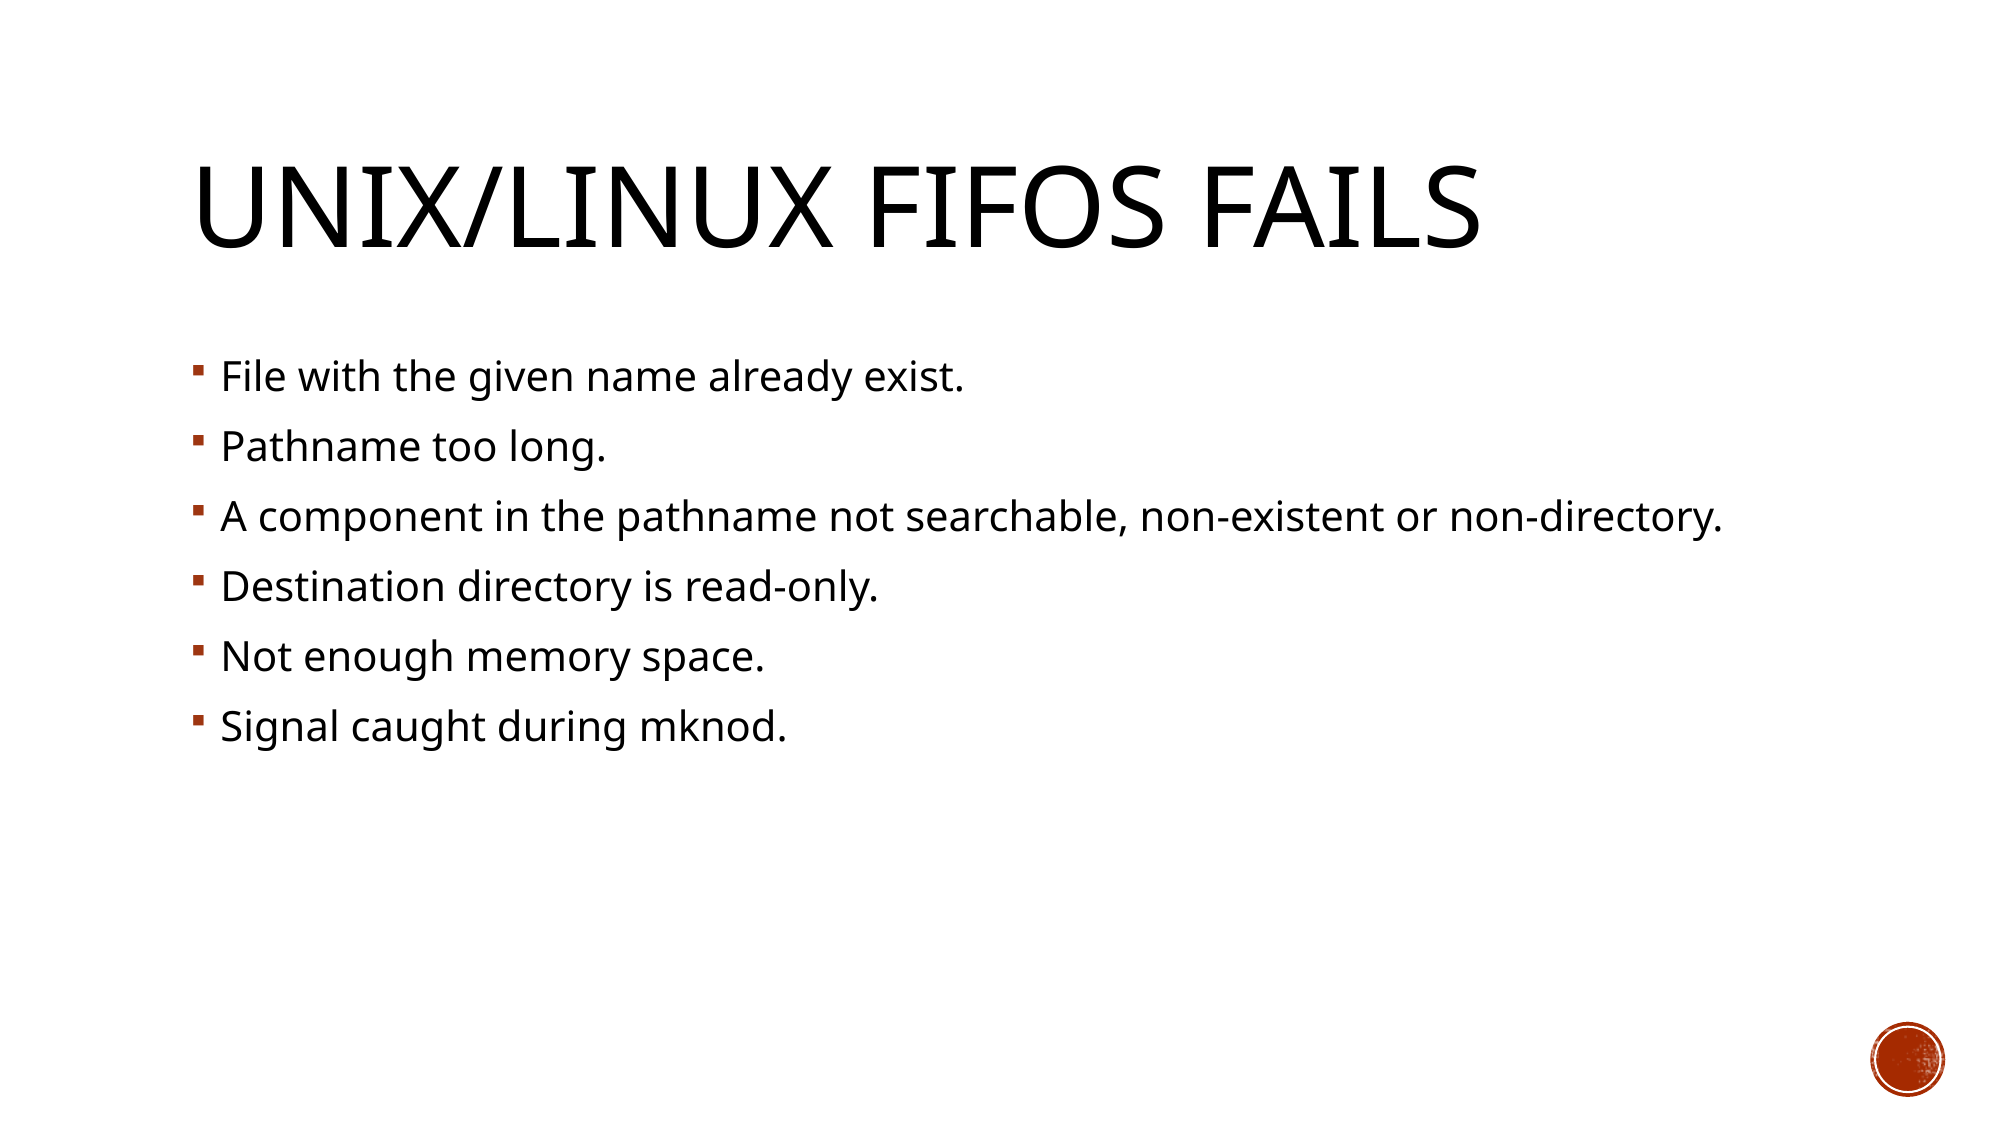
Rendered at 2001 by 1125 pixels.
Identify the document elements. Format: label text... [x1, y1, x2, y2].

title UNIX/Linux FIFOs Fails [175, 79, 1826, 344]
list File with the given name already exist. Pathname too long. A component in the pathname not searchable, non-existent or non-directory. Destination directory is read-only. Not enough memory space. Signal caught during mknod. [175, 348, 1826, 1013]
